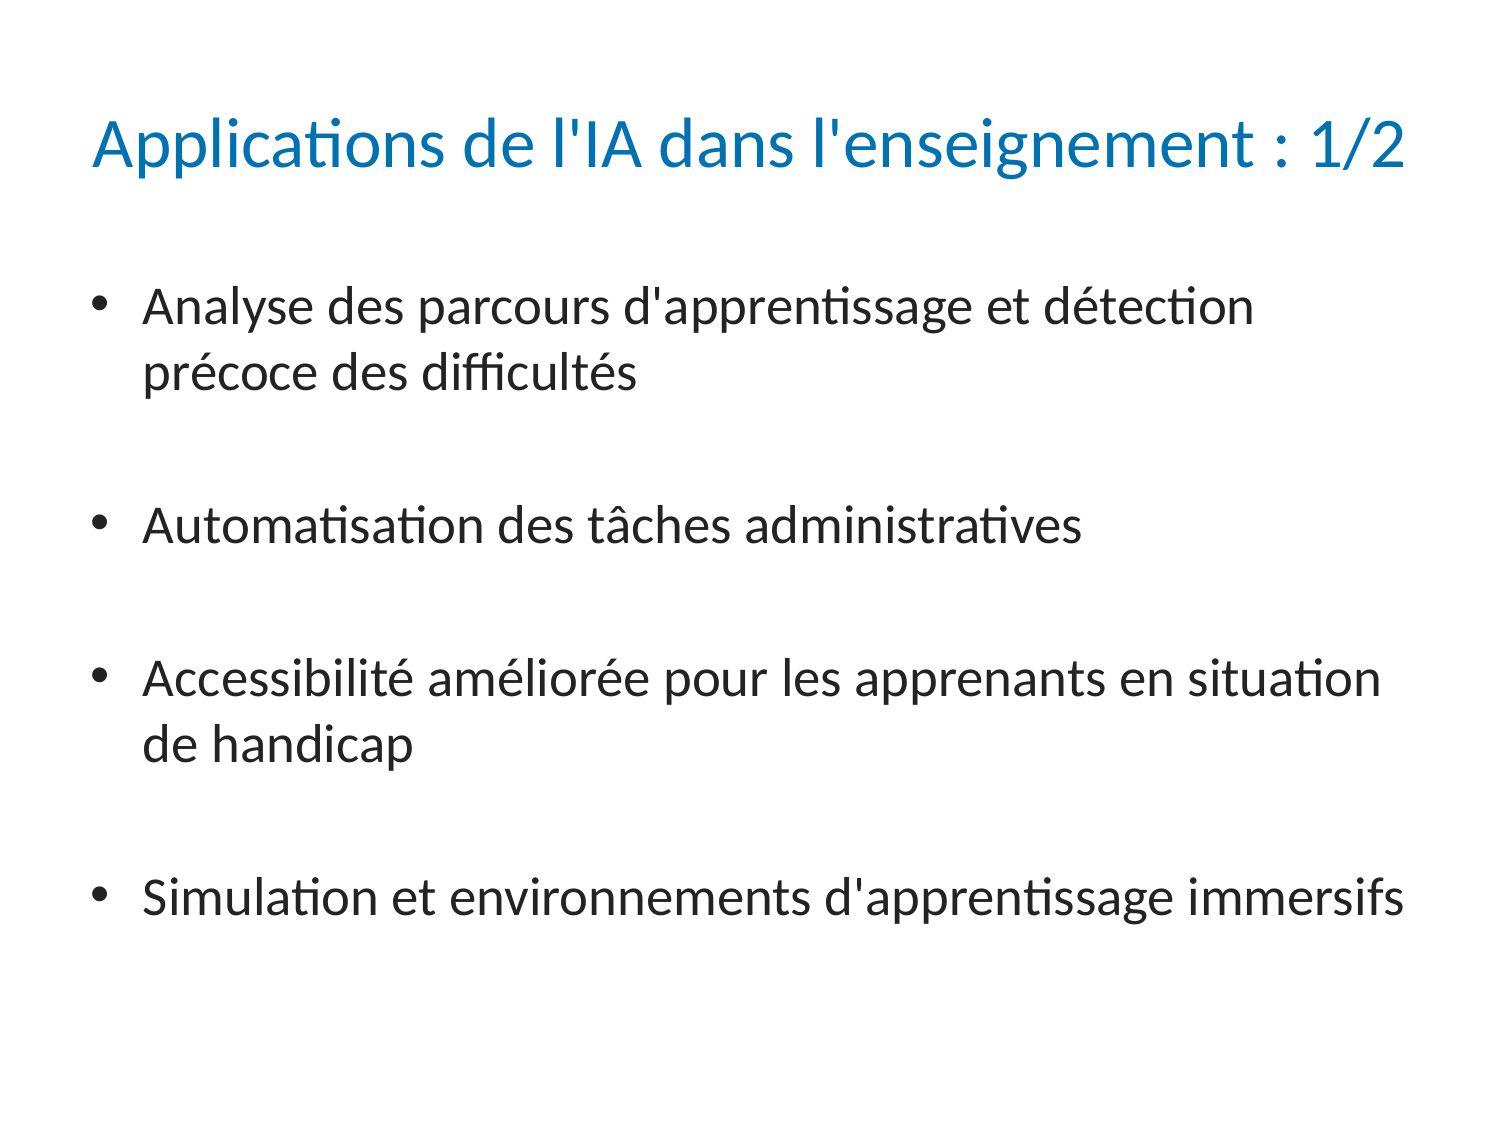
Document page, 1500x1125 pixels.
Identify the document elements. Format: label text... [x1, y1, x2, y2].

title Applications de l'IA dans l'enseignement : 1/2 [75, 45, 1425, 233]
list Analyse des parcours d'apprentissage et détection précoce des difficultés Automatisation des tâches administratives Accessibilité améliorée pour les apprenants en situation de handicap Simulation et environnements d'apprentissage immersifs [75, 262, 1425, 1005]
